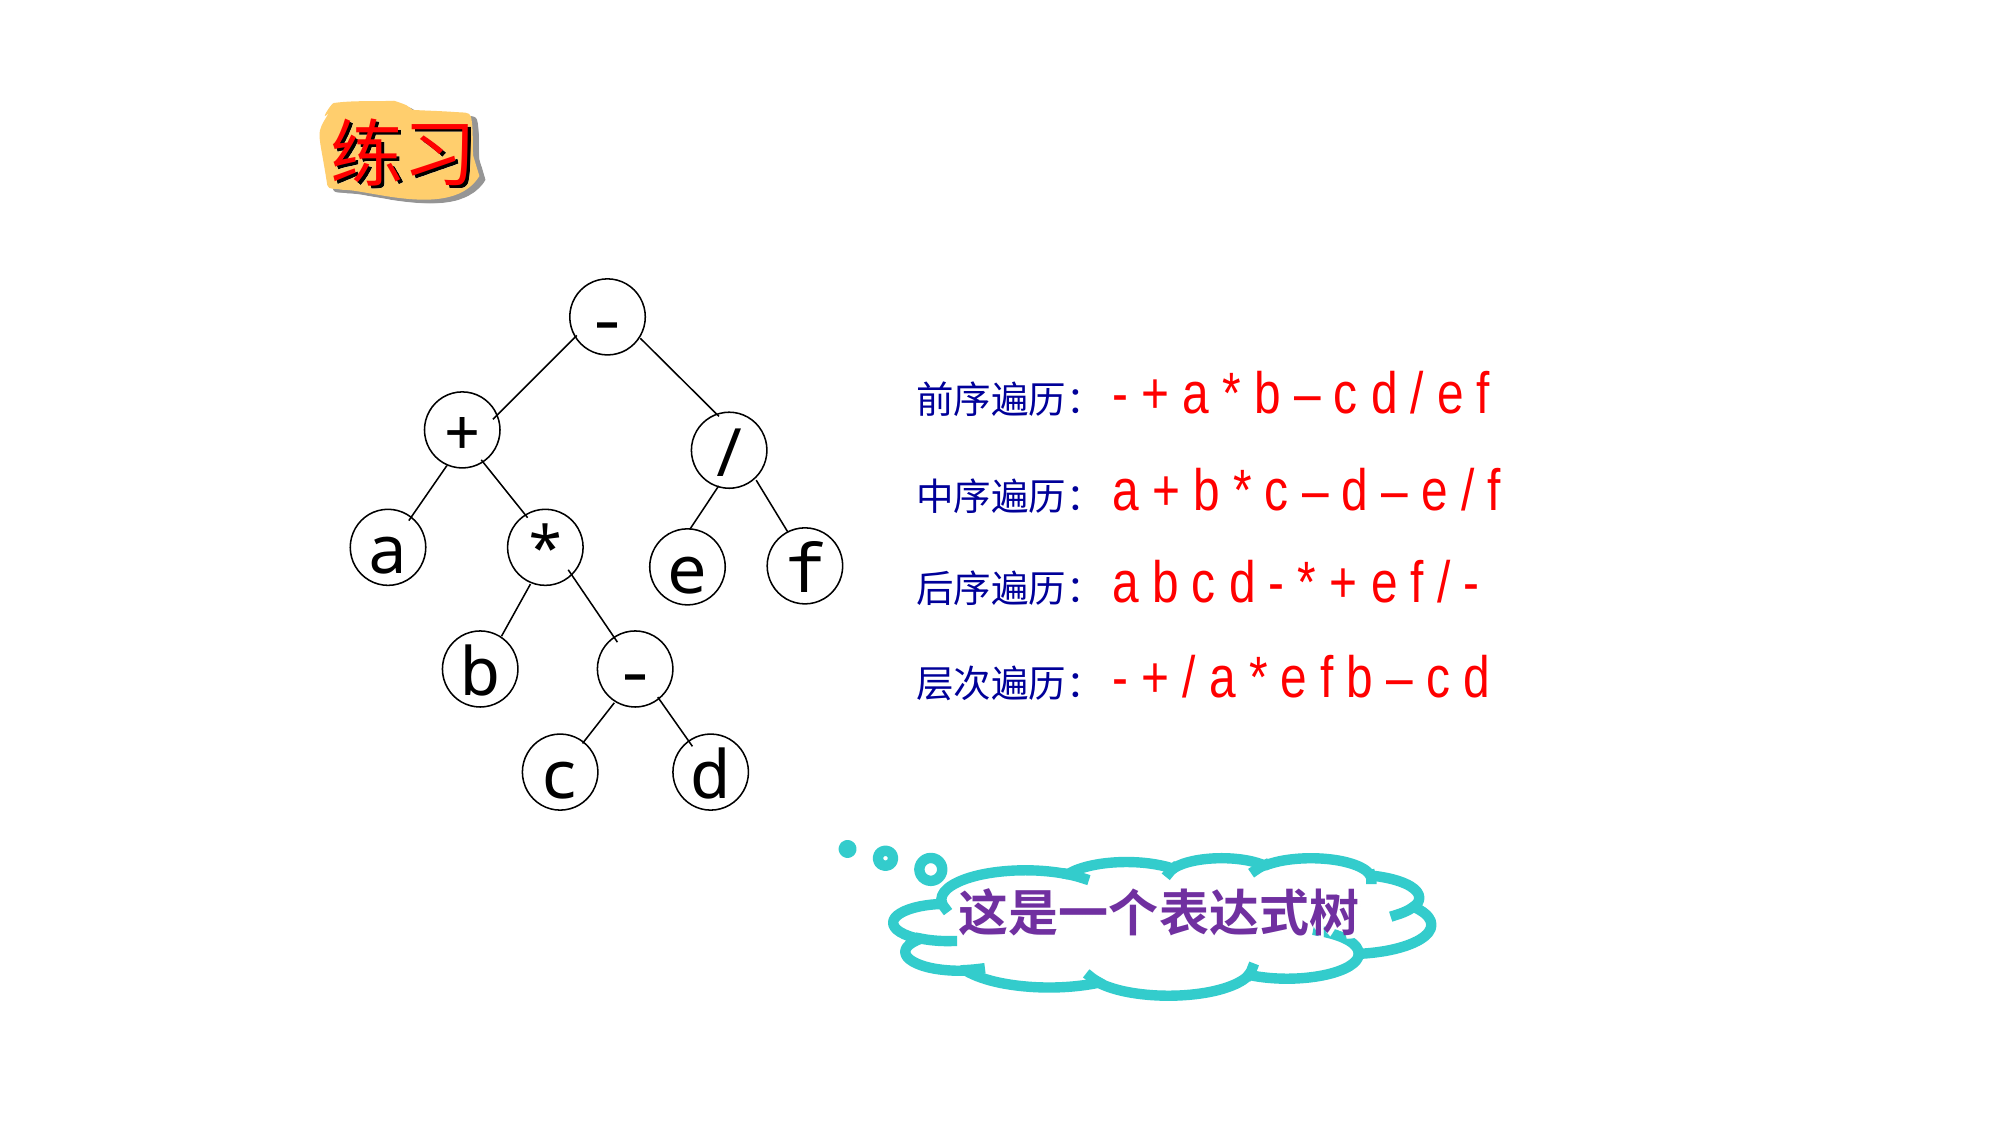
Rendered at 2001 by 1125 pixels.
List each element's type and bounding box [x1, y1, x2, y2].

text_box [901, 347, 1719, 718]
text_box [314, 99, 577, 221]
text_box [349, 278, 843, 811]
text_box [893, 857, 1432, 996]
